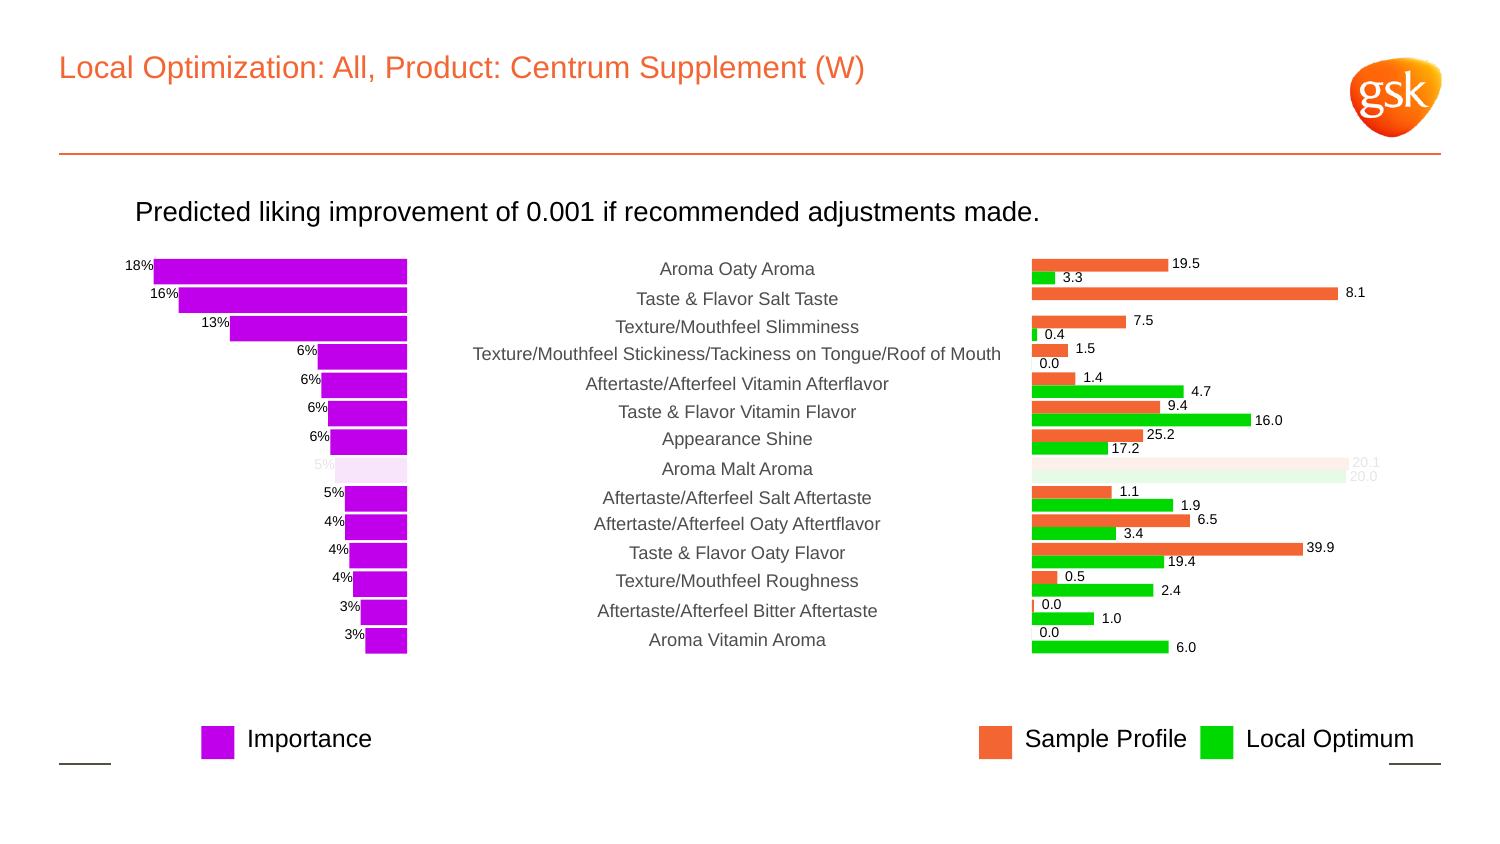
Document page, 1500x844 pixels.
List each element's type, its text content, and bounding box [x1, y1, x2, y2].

title Local Optimization: All, Product: Centrum Supplement (W) [58, 47, 1302, 86]
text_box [112, 194, 1388, 796]
picture [1333, 38, 1457, 157]
